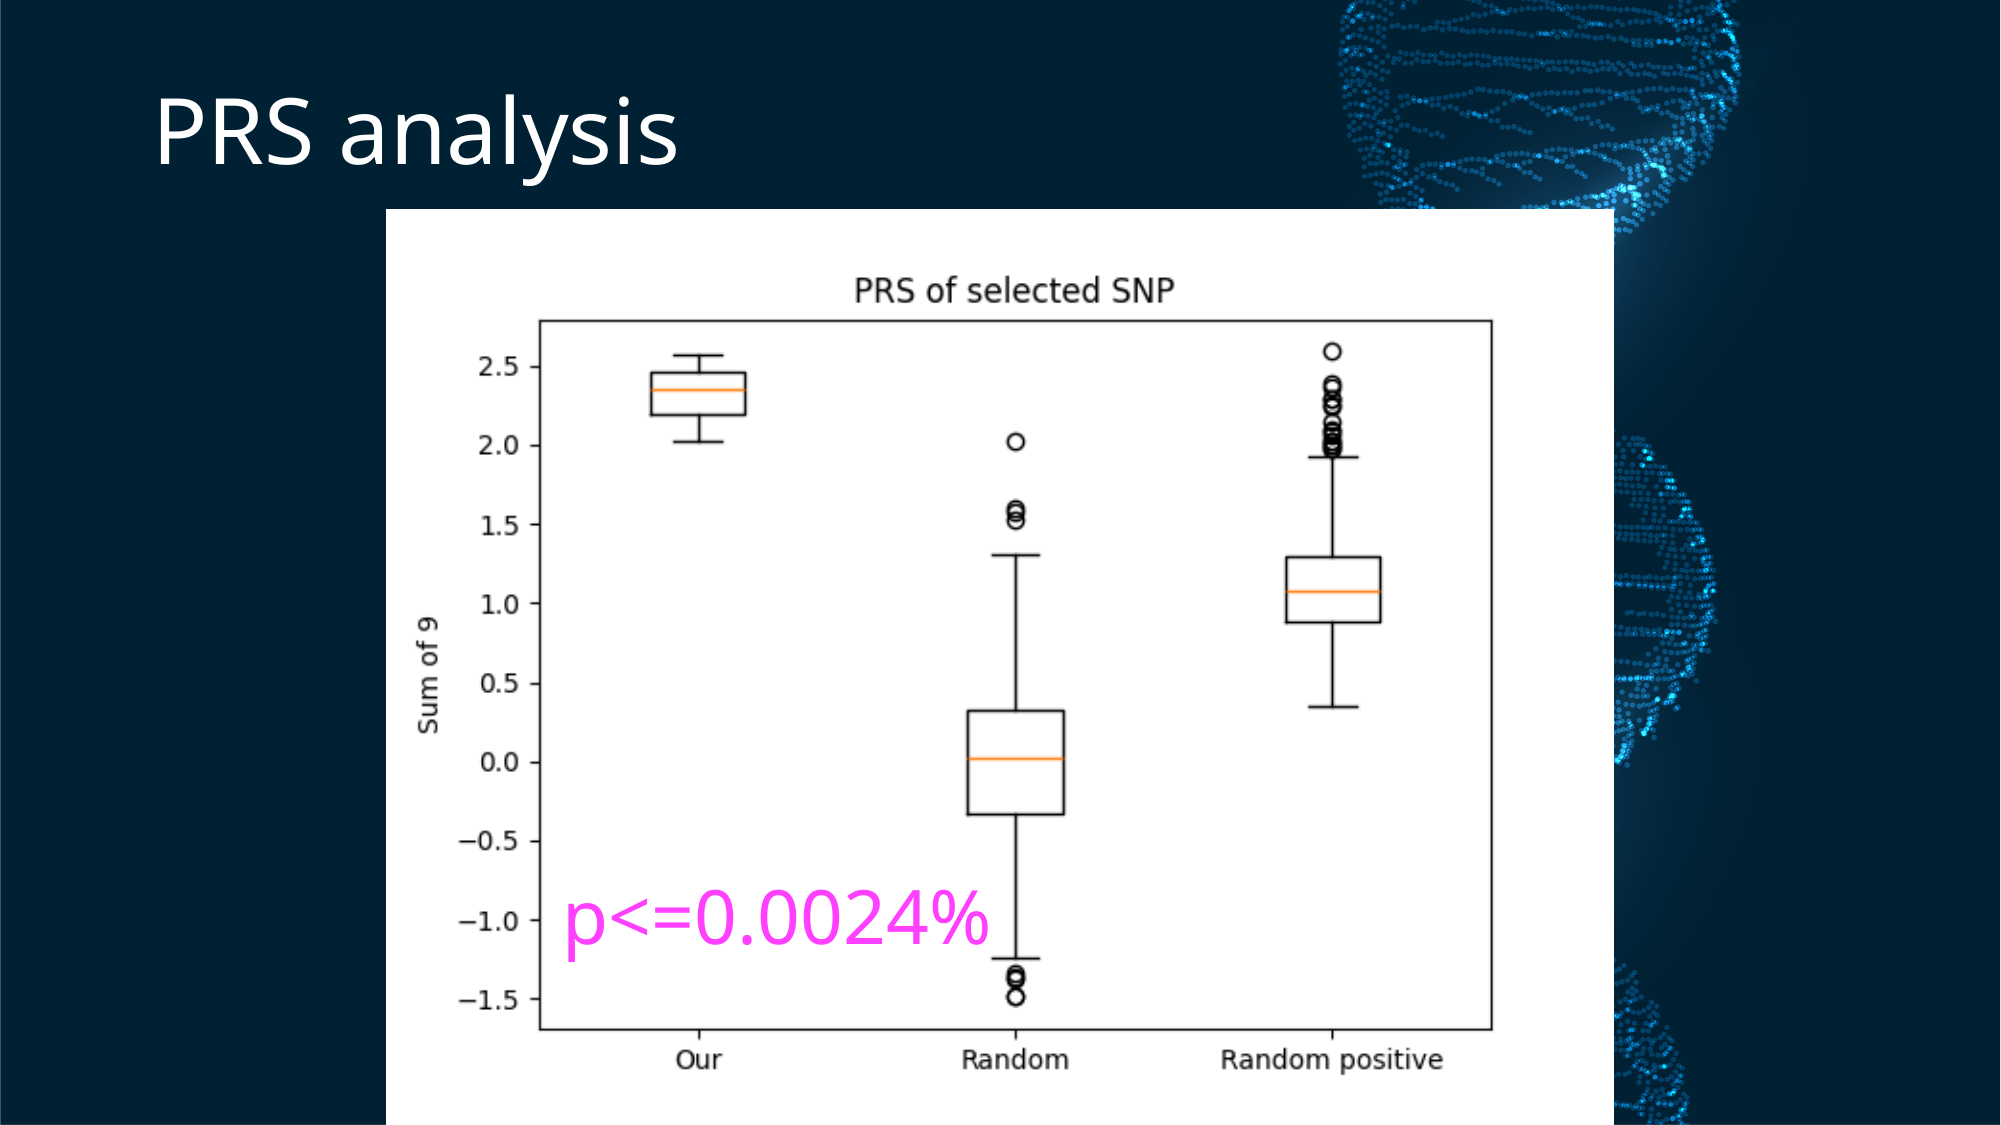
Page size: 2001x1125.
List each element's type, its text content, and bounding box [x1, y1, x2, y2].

picture [0, 0, 2001, 1125]
title PRS analysis [137, 59, 1863, 210]
